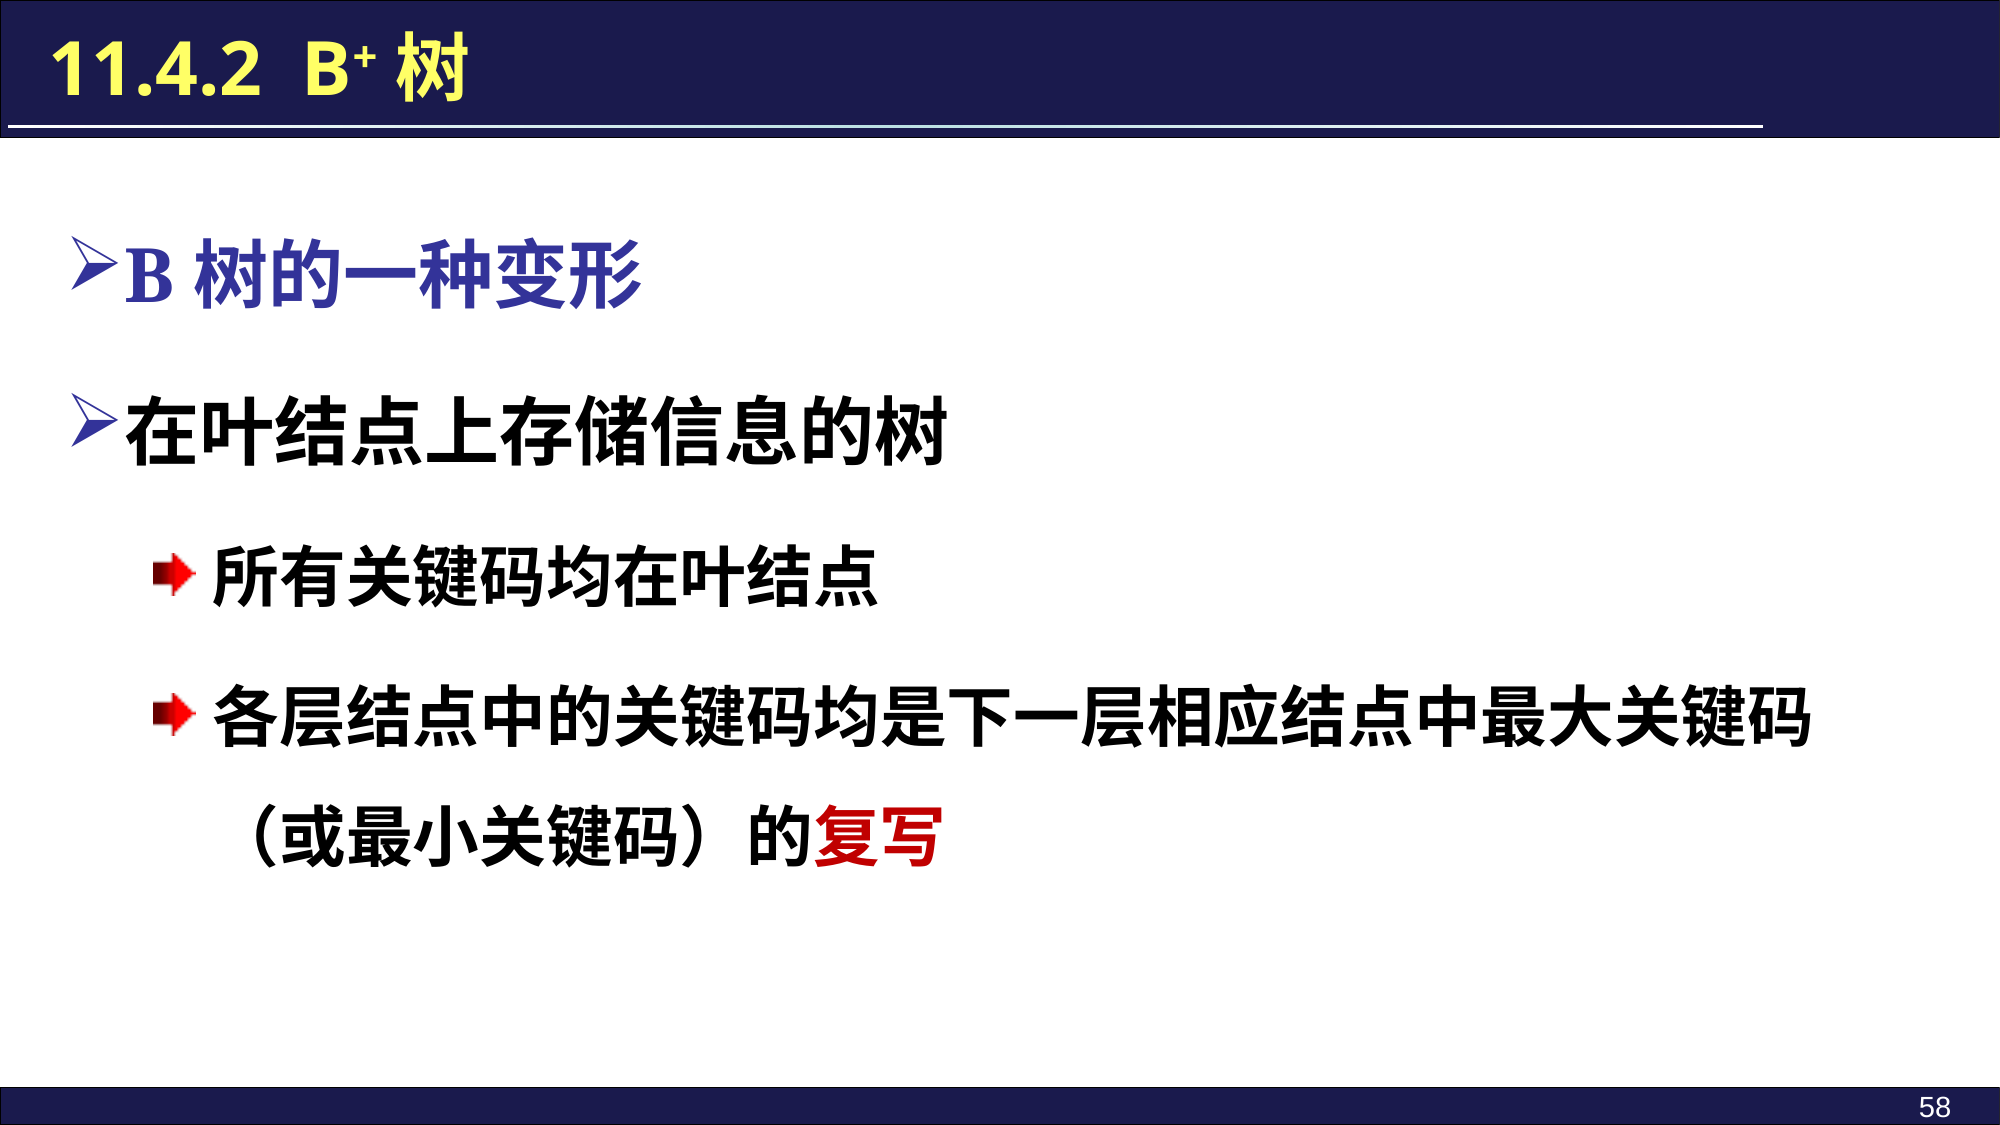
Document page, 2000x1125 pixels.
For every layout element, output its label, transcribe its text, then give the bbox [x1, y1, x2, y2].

slide_number 58 [1666, 1080, 1967, 1119]
list B树的一种变形 在叶结点上存储信息的树 所有关键码均在叶结点 各层结点中的关键码均是下一层相应结点中最大关键码（或最小关键码）的复写 [50, 174, 1950, 1050]
picture [153, 553, 196, 596]
title 11.4.2 B+树 [33, 12, 1767, 118]
picture [153, 693, 196, 736]
